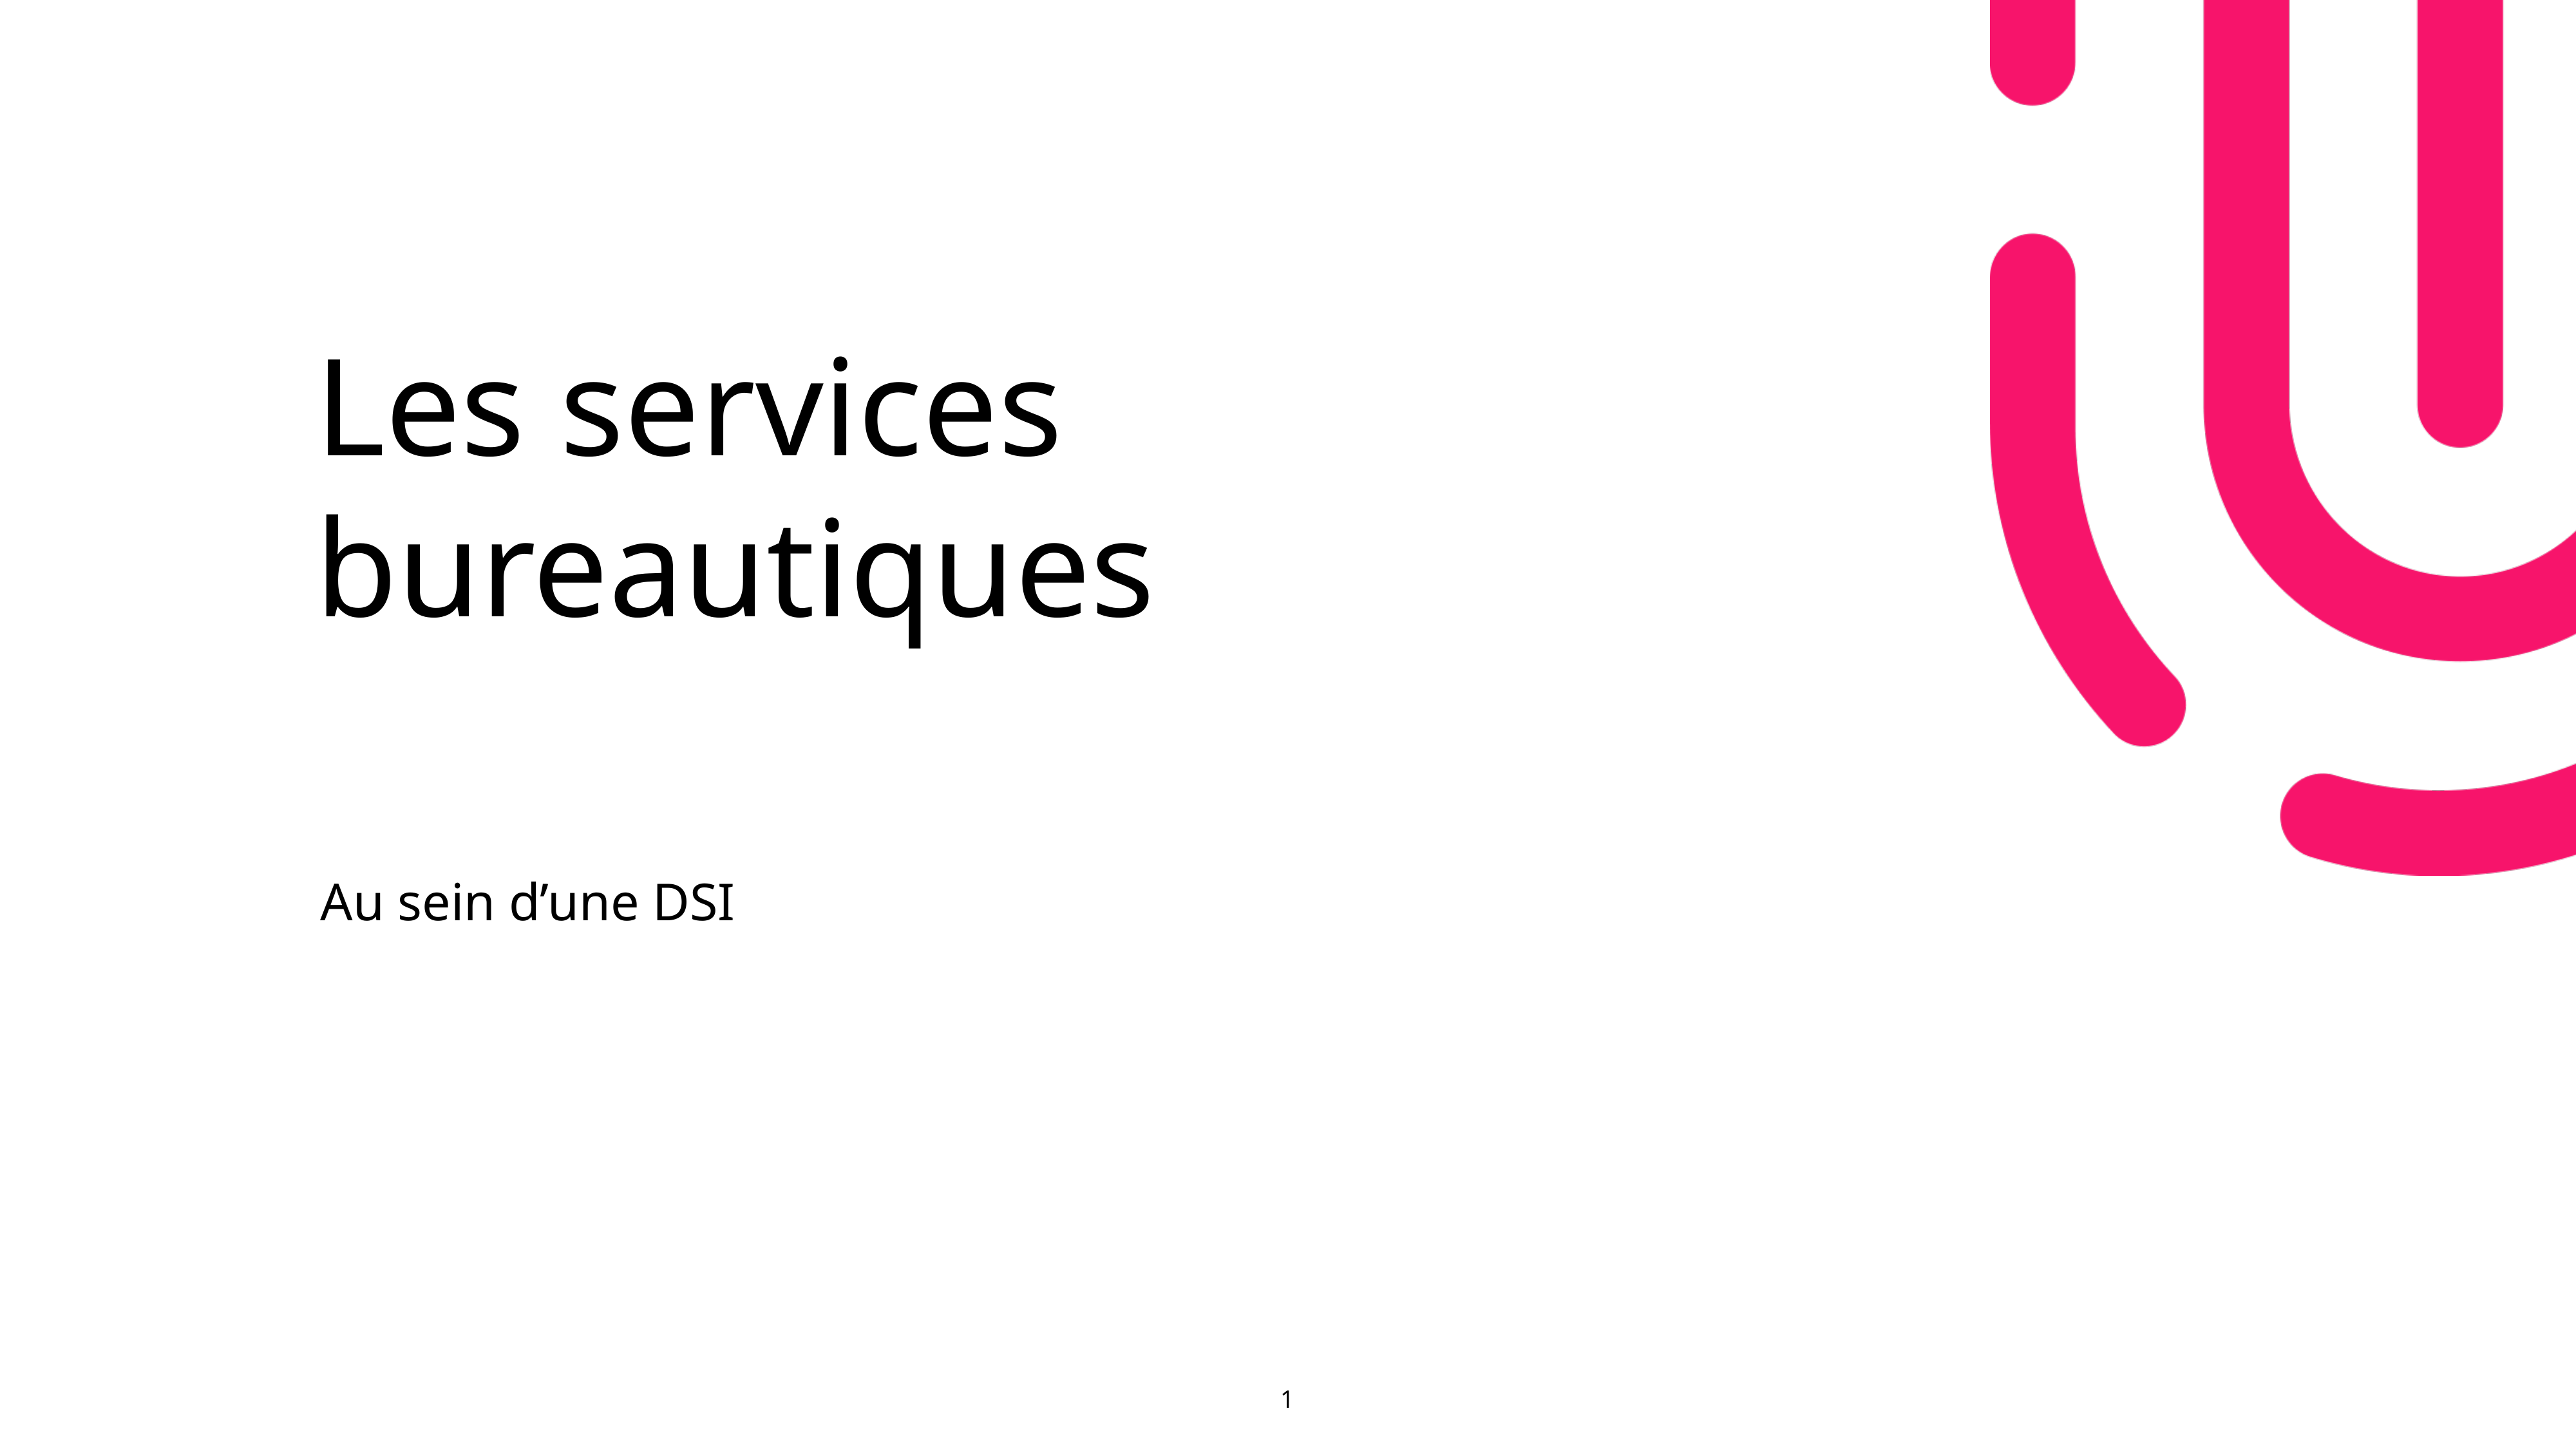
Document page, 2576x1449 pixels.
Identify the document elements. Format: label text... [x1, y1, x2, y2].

slide_number ‹#› [1267, 571, 1307, 1423]
text_box Les services bureautiques [310, 316, 1805, 649]
text_box Au sein d’une DSI [315, 876, 1267, 936]
picture [1990, 0, 2576, 876]
